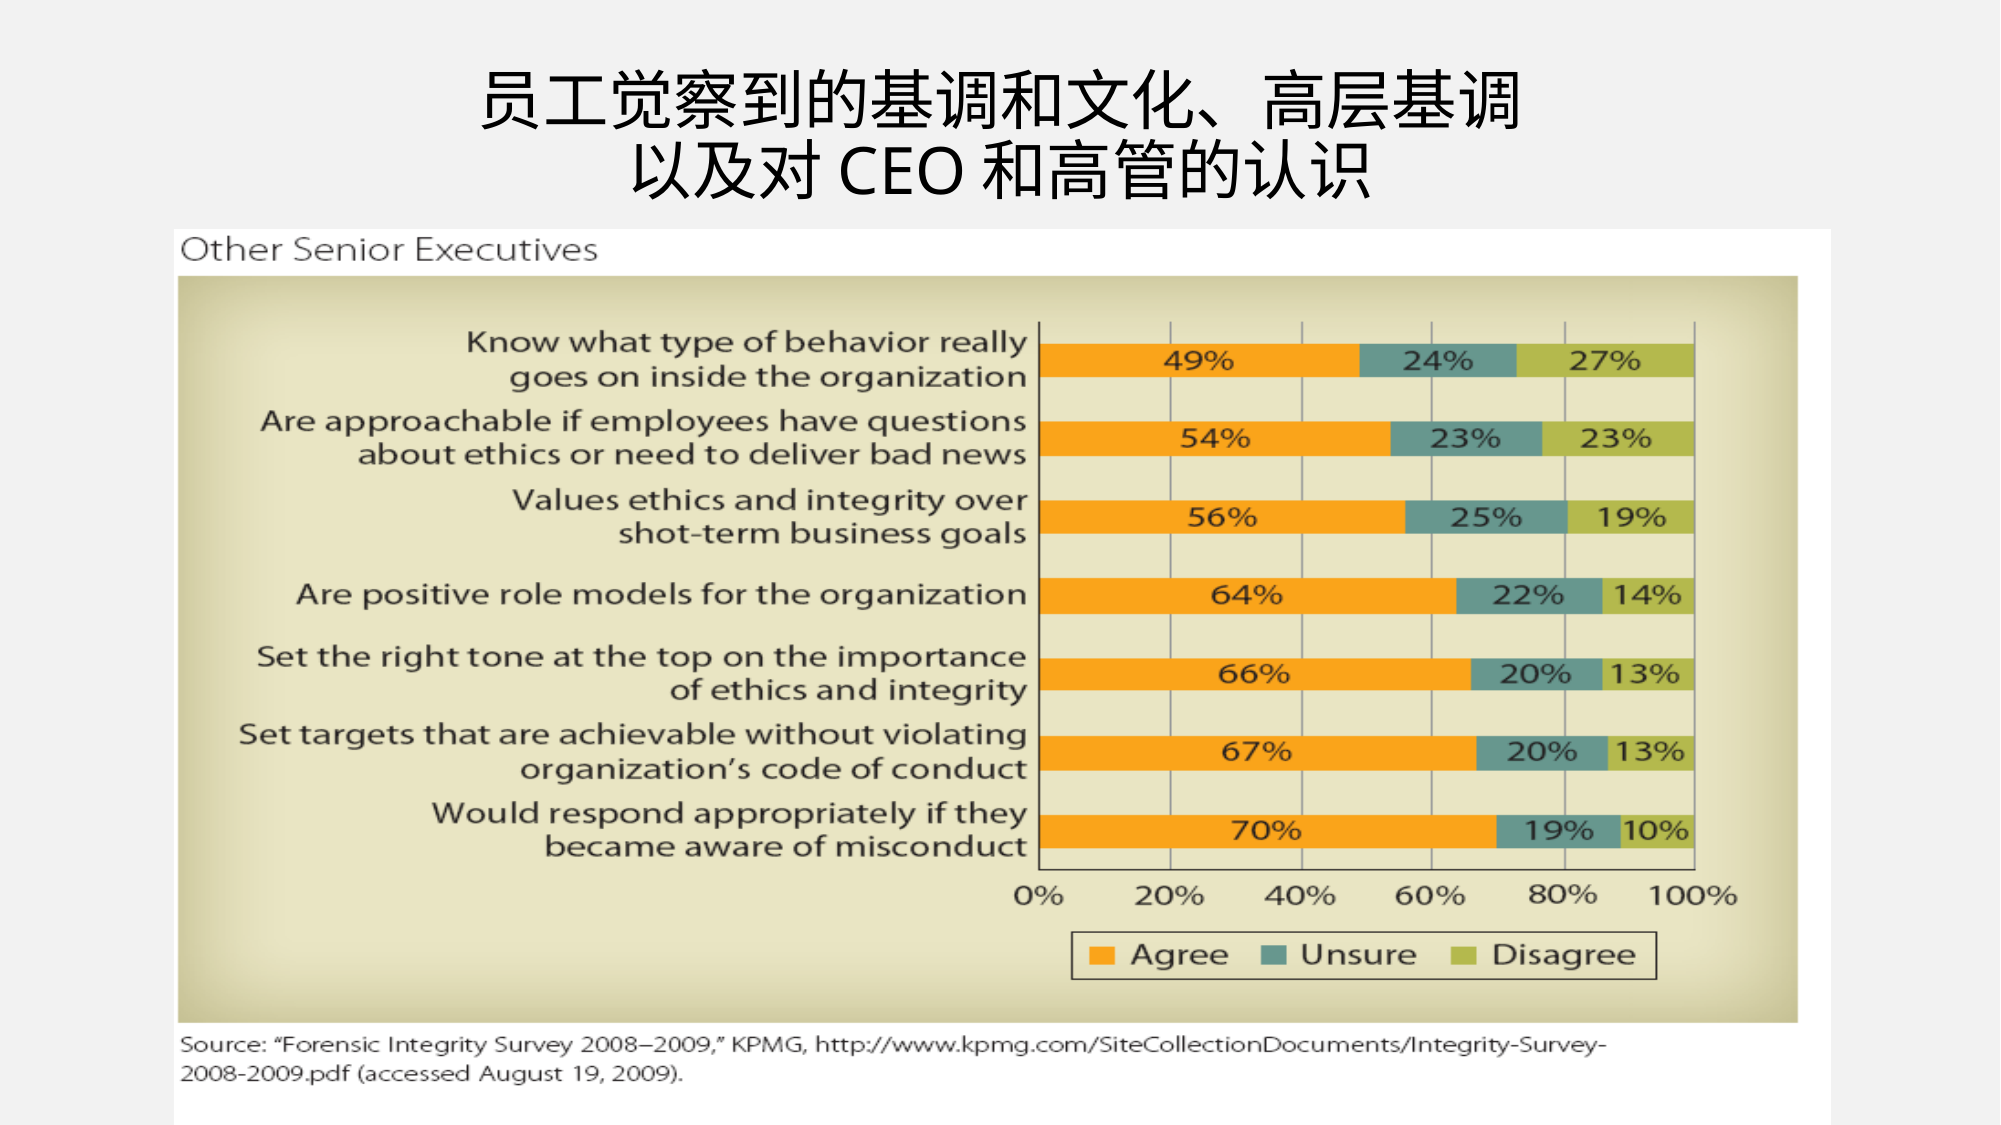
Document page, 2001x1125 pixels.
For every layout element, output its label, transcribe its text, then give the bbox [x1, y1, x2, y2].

title 员工觉察到的基调和文化、高层基调 以及对CEO和高管的认识 [137, 59, 1863, 217]
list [173, 229, 1831, 1125]
